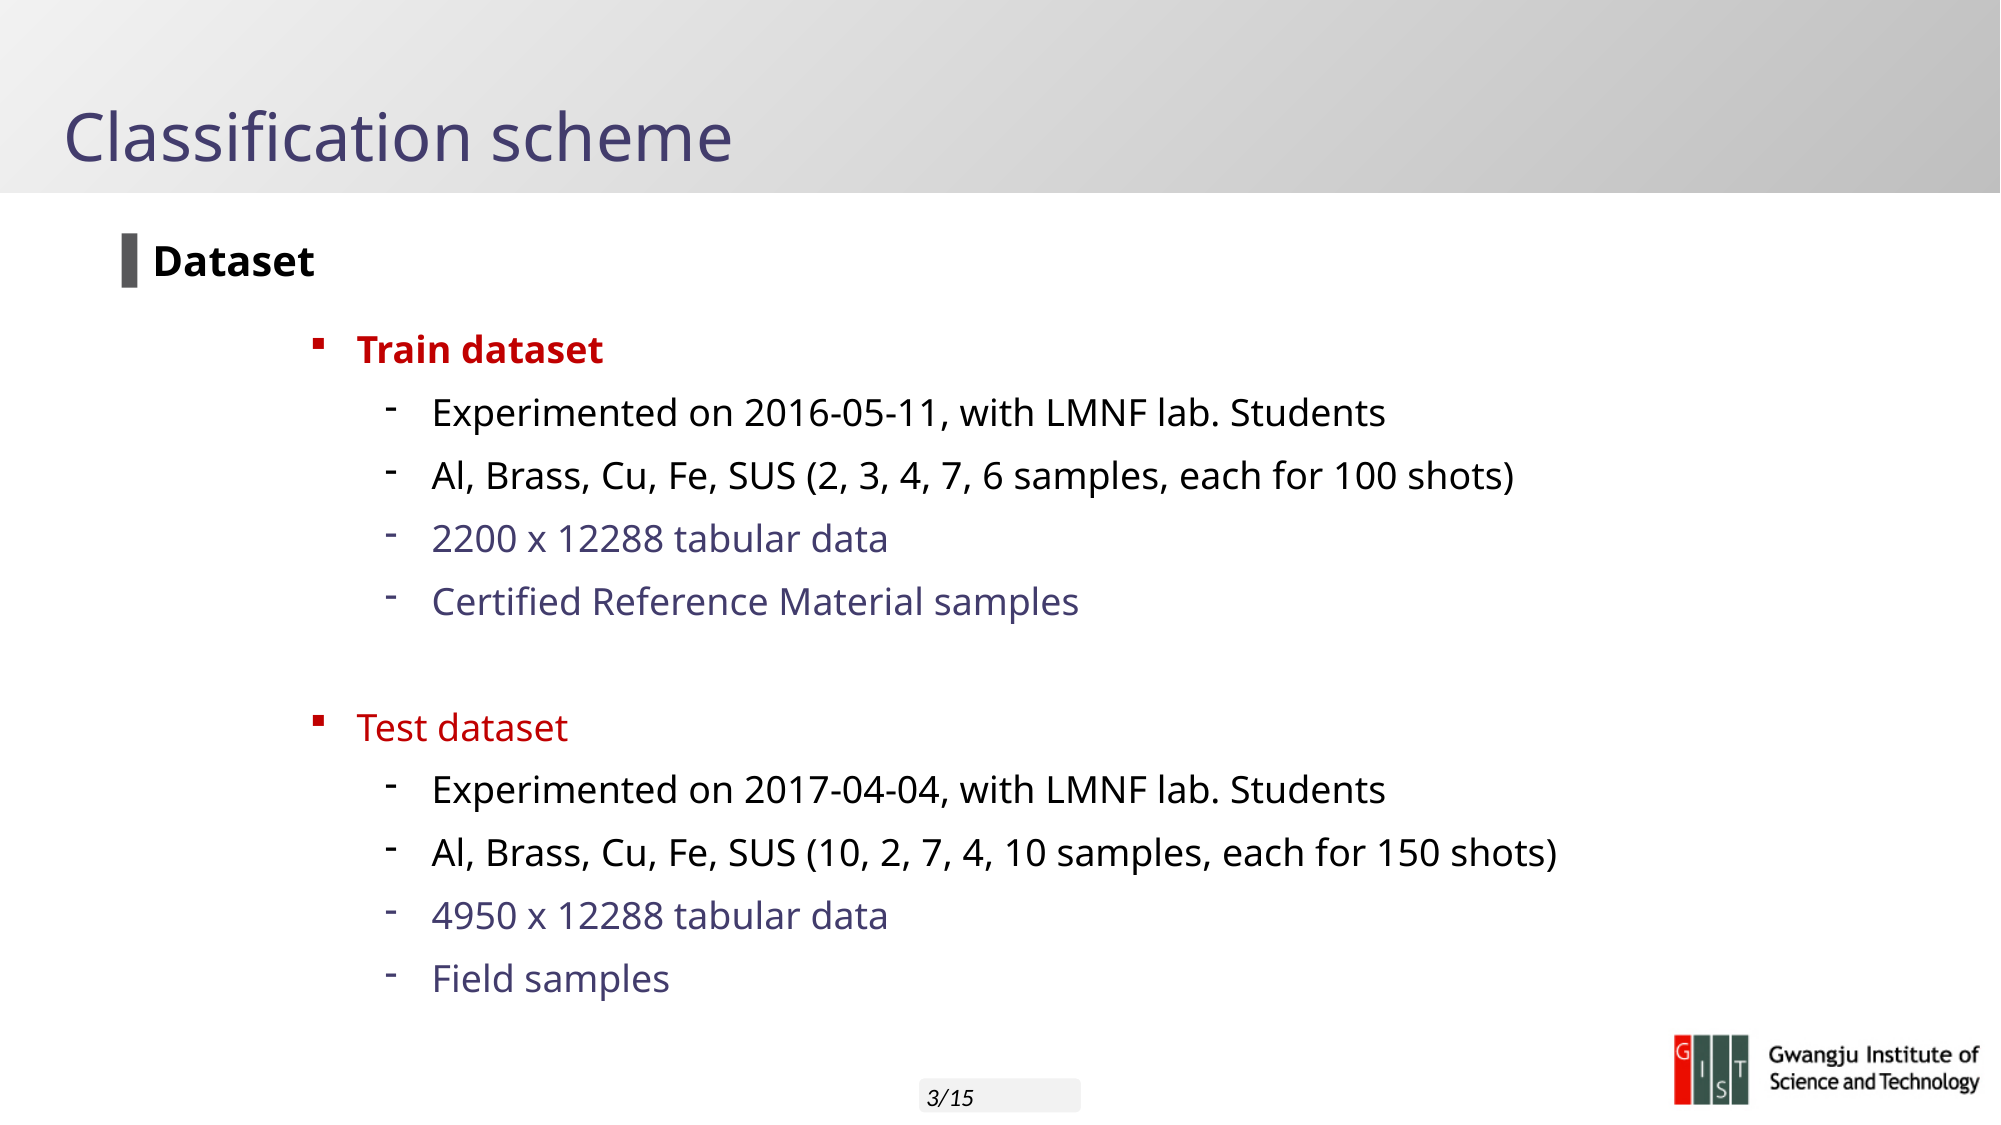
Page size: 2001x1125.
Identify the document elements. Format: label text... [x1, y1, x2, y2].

text_box Dataset [137, 227, 1804, 293]
title Classification scheme [48, 76, 1482, 203]
picture [1668, 1028, 1985, 1111]
text_box Train dataset Experimented on 2016-05-11, with LMNF lab. Students Al, Brass, Cu, Fe, SUS (2, 3, 4, 7, 6 samples, each for 100 shots) 2200 x 12288 tabular data Certified Reference Material samples Test dataset Experimented on 2017-04-04, with LMNF lab. Students Al, Brass, Cu, Fe, SUS (10, 2, 7, 4, 10 samples, each for 150 shots) 4950 x 12288 tabular data Field samples [294, 300, 1831, 1008]
text_box [121, 232, 138, 286]
